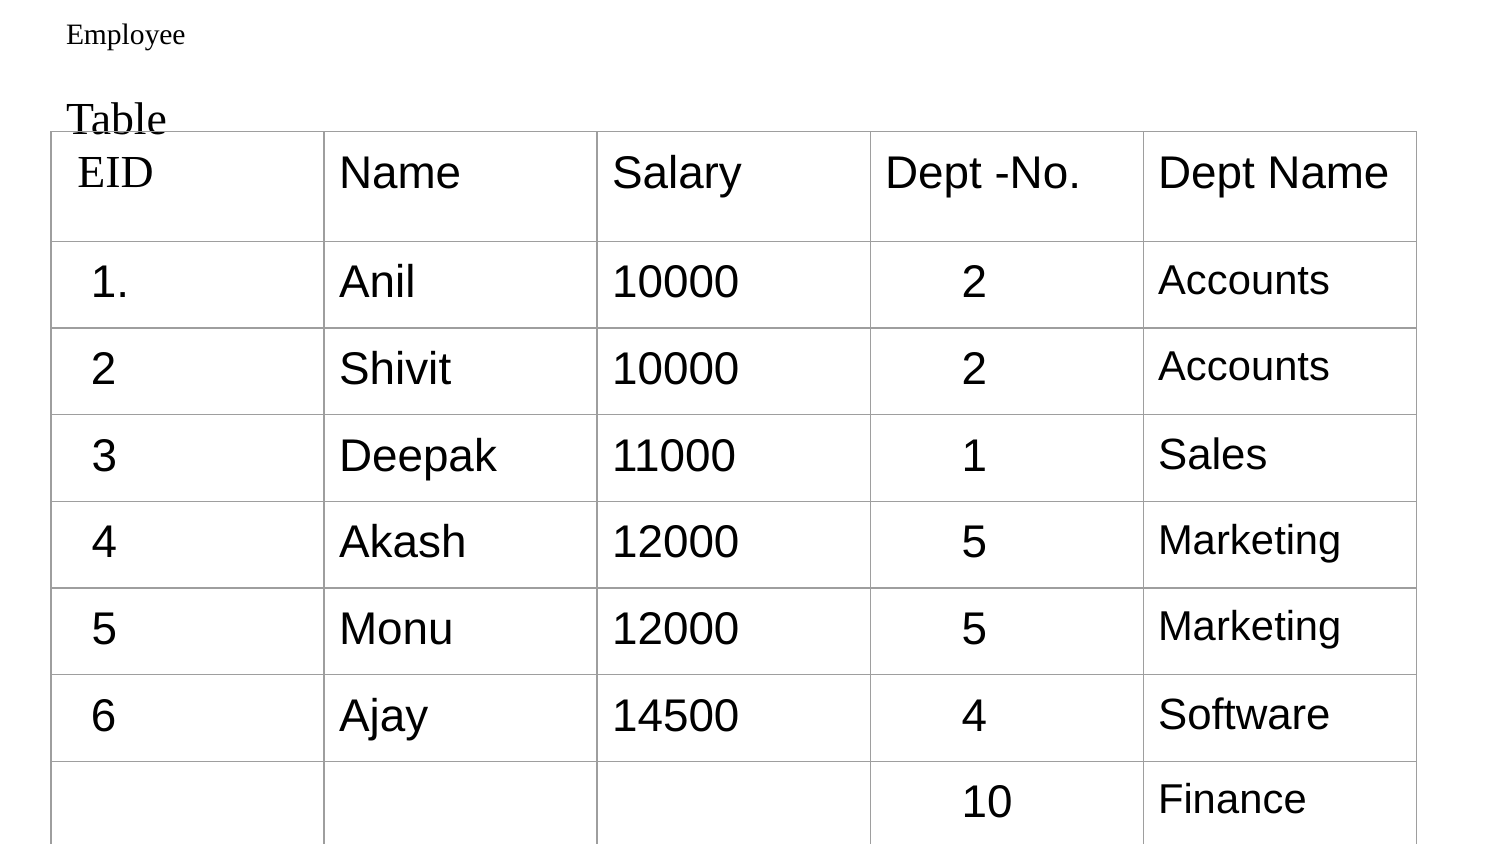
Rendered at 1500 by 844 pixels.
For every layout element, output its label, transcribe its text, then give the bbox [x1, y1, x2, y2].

table_cell 4 [52, 502, 323, 587]
table_cell 10000 [598, 329, 870, 414]
table_cell 2 [871, 242, 1143, 327]
table_cell Monu [325, 589, 596, 674]
table_cell 4 [871, 675, 1143, 761]
table_cell 5 [871, 589, 1143, 674]
table_cell Akash [325, 502, 596, 587]
table_cell 12000 [598, 502, 870, 587]
table_header Name [325, 132, 596, 241]
table_cell 10 [871, 762, 1143, 844]
table_cell 2 [52, 329, 323, 414]
list Table [51, 65, 1449, 844]
table_cell Accounts [1144, 242, 1416, 327]
table_cell 12000 [598, 589, 870, 674]
table_cell 6 [52, 675, 323, 761]
table_cell Ajay [325, 675, 596, 761]
table_cell Anil [325, 242, 596, 327]
title Employee [51, 0, 1449, 65]
table_header EID [52, 132, 323, 241]
table_cell [52, 762, 323, 844]
table_header Dept Name [1144, 132, 1416, 241]
table_cell 11000 [598, 415, 870, 501]
table_cell 3 [52, 415, 323, 501]
table_cell Shivit [325, 329, 596, 414]
table_cell Sales [1144, 415, 1416, 501]
table_cell 5 [871, 502, 1143, 587]
table_cell [598, 762, 870, 844]
table_header Salary [598, 132, 870, 241]
table_cell Software [1144, 675, 1416, 761]
table_cell 14500 [598, 675, 870, 761]
table_cell 2 [871, 329, 1143, 414]
table_header Dept -No. [871, 132, 1143, 241]
table_cell Deepak [325, 415, 596, 501]
table_cell Marketing [1144, 589, 1416, 674]
table_cell 1. [52, 242, 323, 327]
table_cell Accounts [1144, 329, 1416, 414]
table_cell Finance [1144, 762, 1416, 844]
table_cell 10000 [598, 242, 870, 327]
table_cell 1 [871, 415, 1143, 501]
table_cell [325, 762, 596, 844]
table_cell 5 [52, 589, 323, 674]
table_cell Marketing [1144, 502, 1416, 587]
